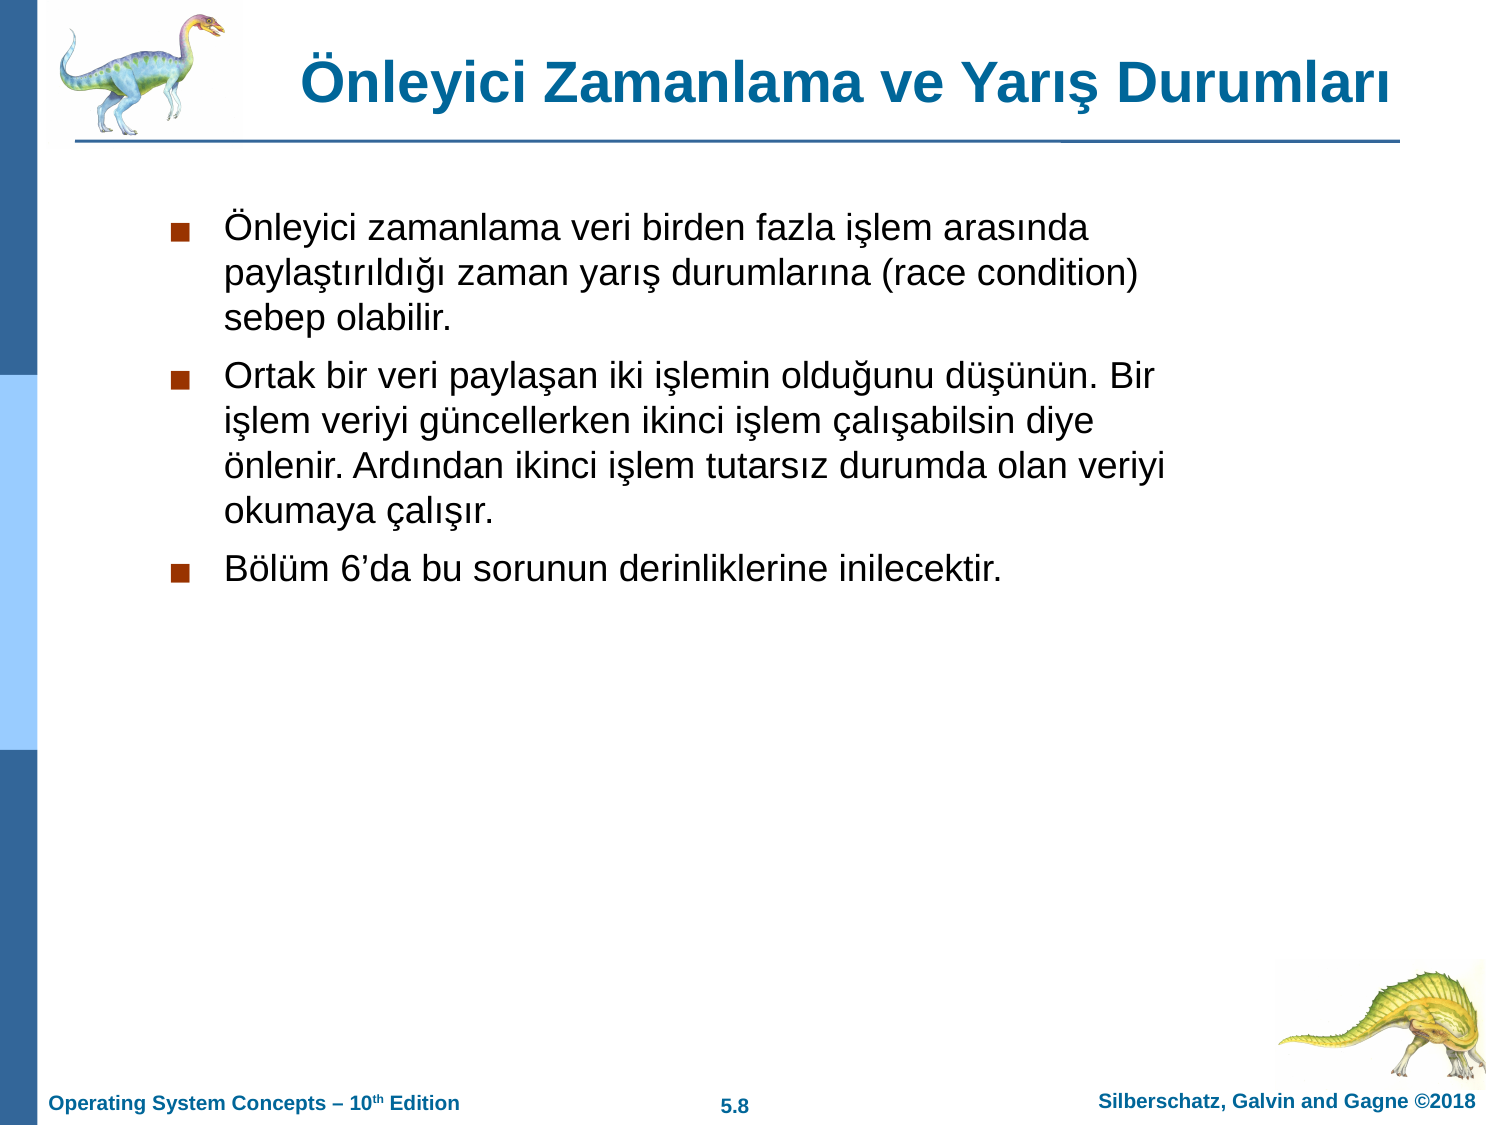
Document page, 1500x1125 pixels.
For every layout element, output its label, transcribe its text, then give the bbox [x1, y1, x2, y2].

picture [1275, 959, 1486, 1090]
picture [1415, 1093, 1423, 1098]
title Önleyici Zamanlama ve Yarış Durumları [202, 27, 1491, 122]
picture [46, 0, 243, 149]
list Önleyici zamanlama veri birden fazla işlem arasında paylaştırıldığı zaman yarış durumlarına (race condition) sebep olabilir. Ortak bir veri paylaşan iki işlemin olduğunu düşünün. Bir işlem veriyi güncellerken ikinci işlem çalışabilsin diye önlenir. Ardından ikinci işlem tutarsız durumda olan veriyi okumaya çalışır. Bölüm 6’da bu sorunun derinliklerine inilecektir. [152, 195, 1182, 954]
